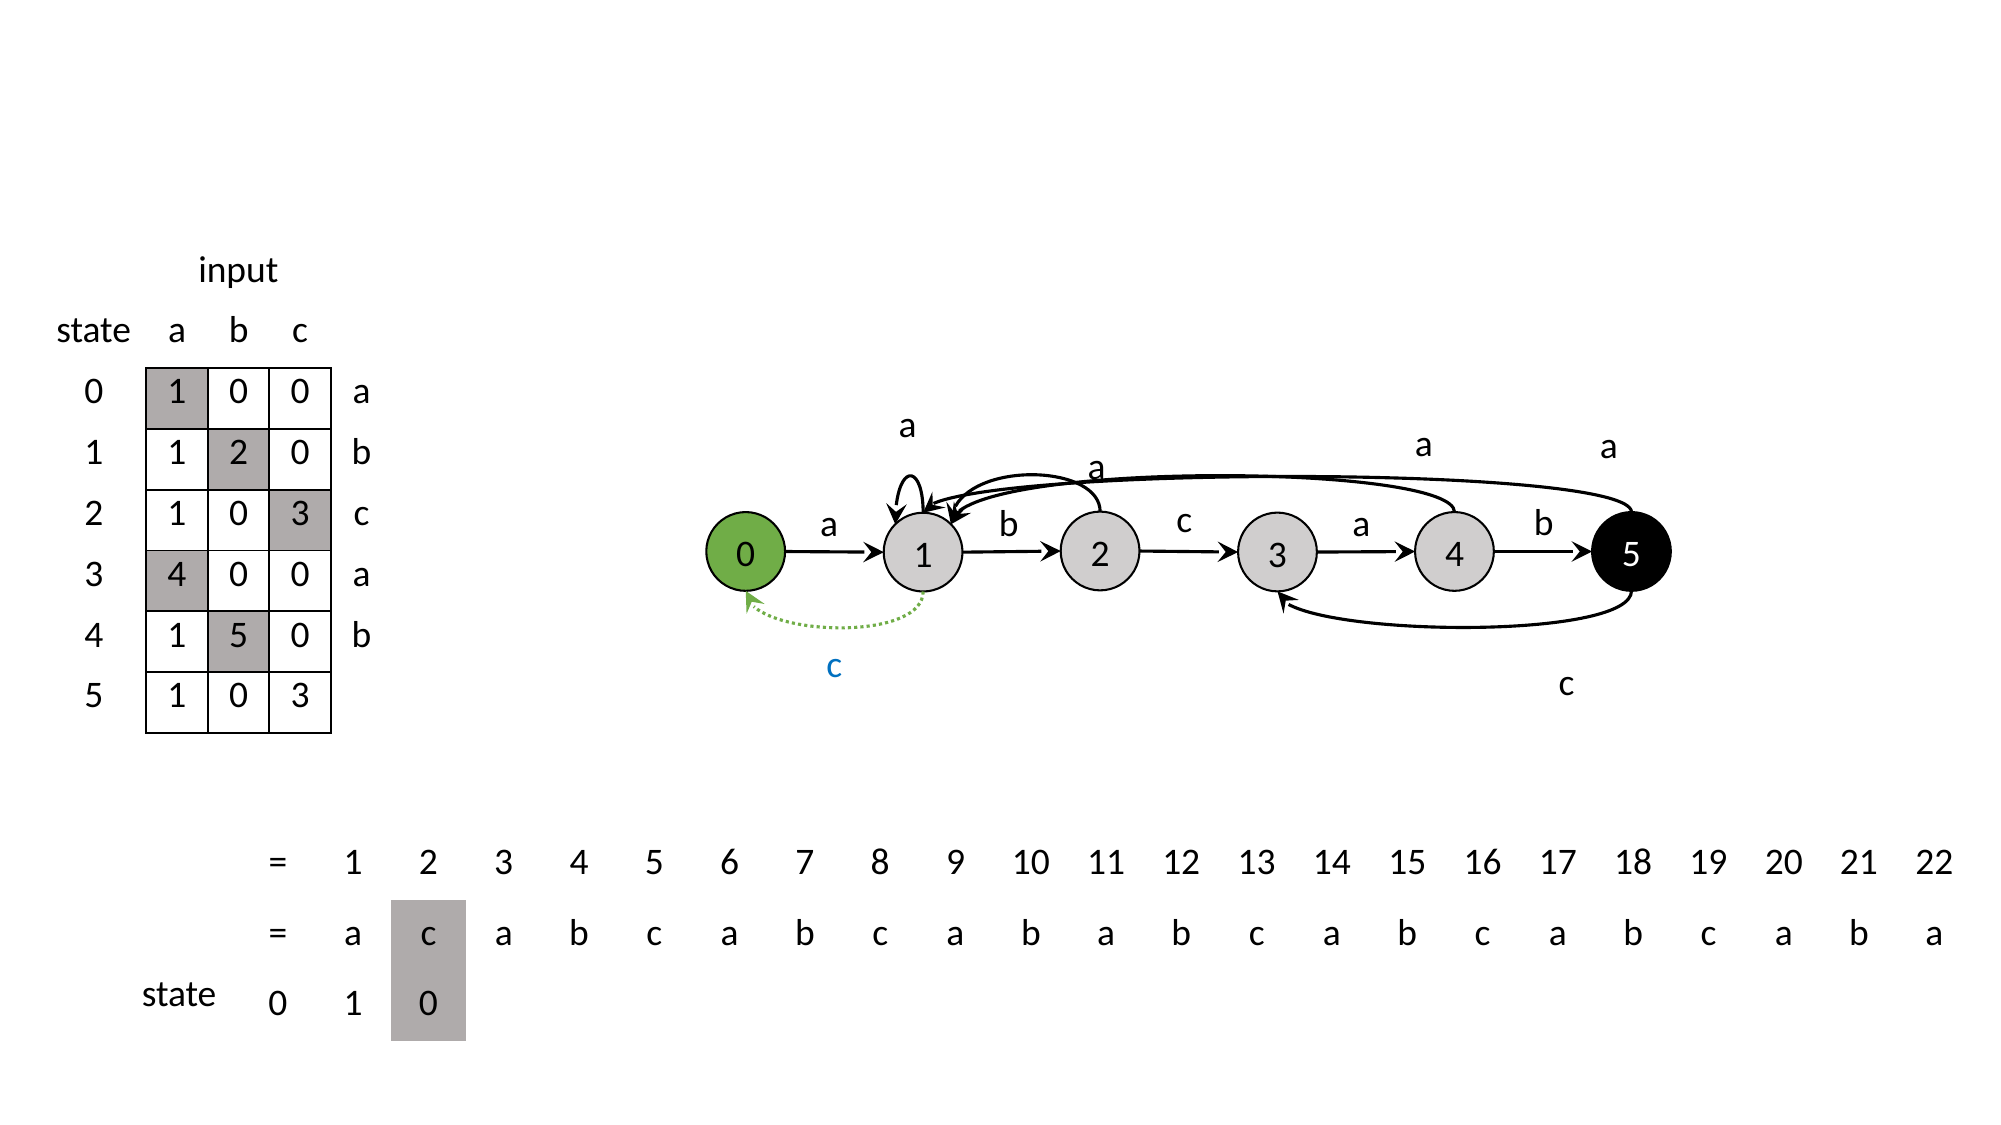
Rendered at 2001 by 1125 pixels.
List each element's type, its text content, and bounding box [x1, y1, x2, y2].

text_box a [1400, 412, 1447, 472]
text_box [903, 504, 915, 533]
text_box c [1543, 650, 1590, 711]
text_box 1 [882, 511, 964, 593]
text_box 3 [1278, 511, 1318, 593]
text_box c [811, 632, 858, 693]
text_box a [883, 393, 931, 453]
text_box 3 [1237, 511, 1276, 593]
text_box 4 [1414, 511, 1454, 592]
text_box a [1084, 481, 1120, 495]
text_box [1196, 266, 1209, 770]
text_box a [1072, 435, 1120, 480]
text_box a [1585, 414, 1632, 474]
text_box 0 [705, 511, 786, 592]
text_box b [1518, 491, 1566, 551]
text_box 2 [1059, 510, 1141, 592]
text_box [1019, 443, 1032, 593]
text_box b [984, 493, 1019, 551]
text_box a [805, 491, 852, 550]
text_box 4 [1455, 511, 1495, 592]
text_box c [1161, 487, 1196, 548]
text_box a [1072, 485, 1090, 495]
text_box 5 [1591, 511, 1672, 592]
text_box b [984, 491, 1004, 497]
text_box a [1337, 491, 1384, 551]
